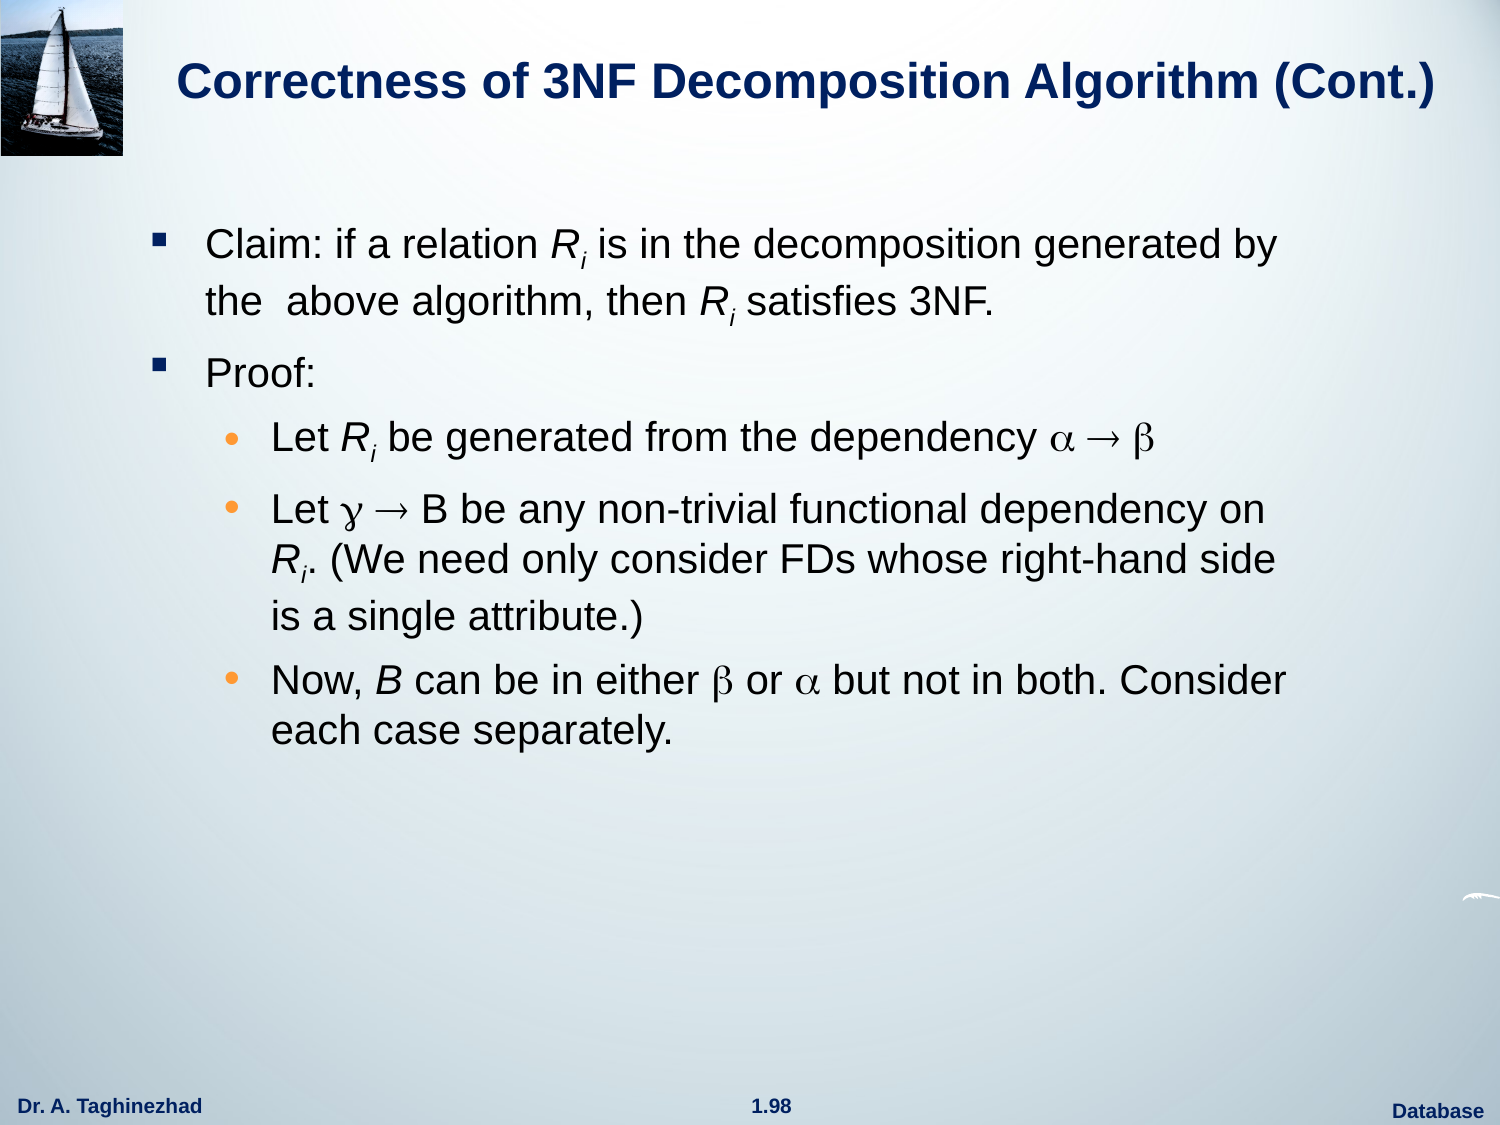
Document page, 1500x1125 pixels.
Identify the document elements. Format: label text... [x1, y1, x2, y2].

picture [0, 0, 1500, 1125]
title Correctness of 3NF Decomposition Algorithm (Cont.) [111, 9, 1500, 116]
list Claim: if a relation Ri is in the decomposition generated by the above algorithm, then Ri satisfies 3NF. Proof: Let Ri be generated from the dependency    Let   B be any non-trivial functional dependency on Ri. (We need only consider FDs whose right-hand side is a single attribute.) Now, B can be in either  or  but not in both. Consider each case separately. [133, 209, 1317, 712]
